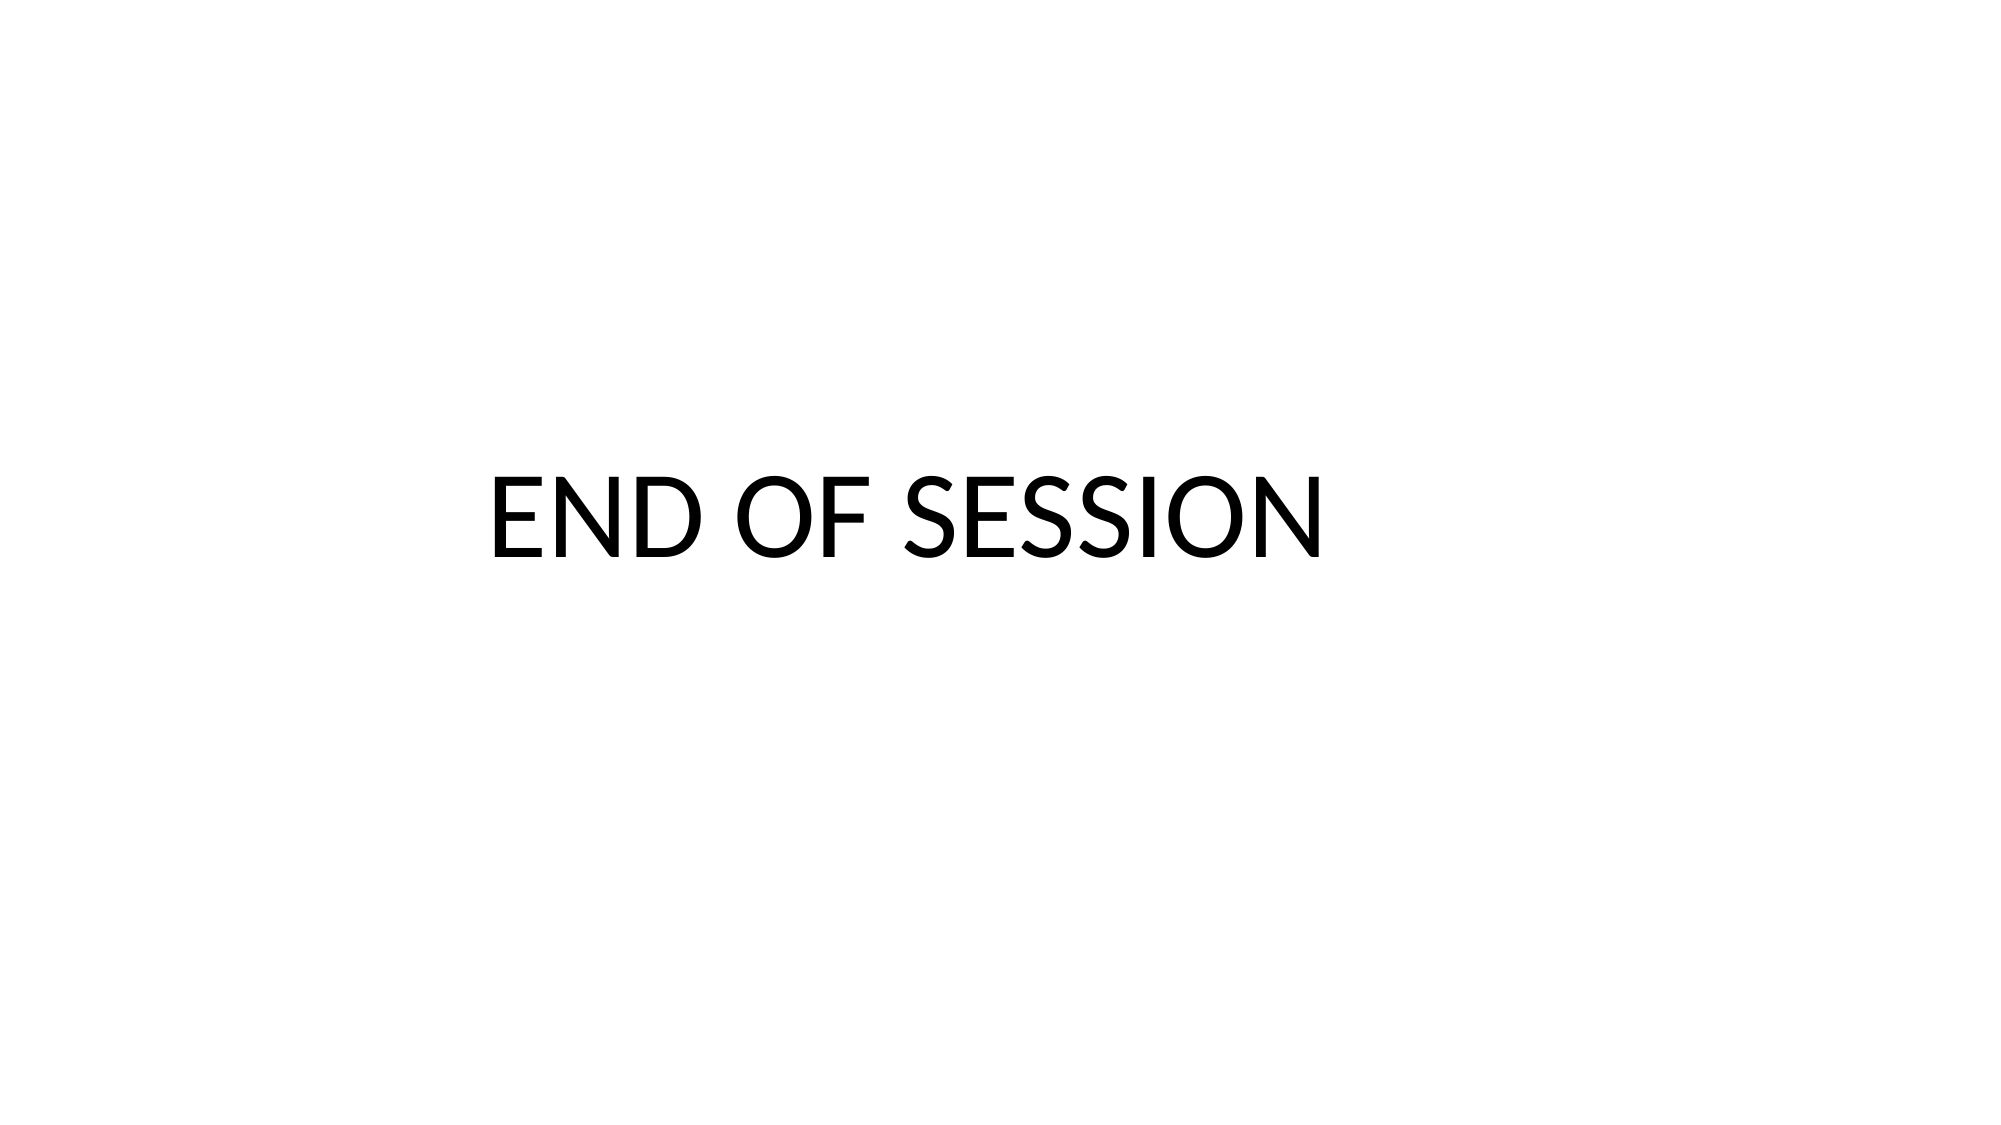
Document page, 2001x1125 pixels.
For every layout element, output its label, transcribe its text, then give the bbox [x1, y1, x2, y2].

list END OF SESSION [471, 441, 1608, 592]
